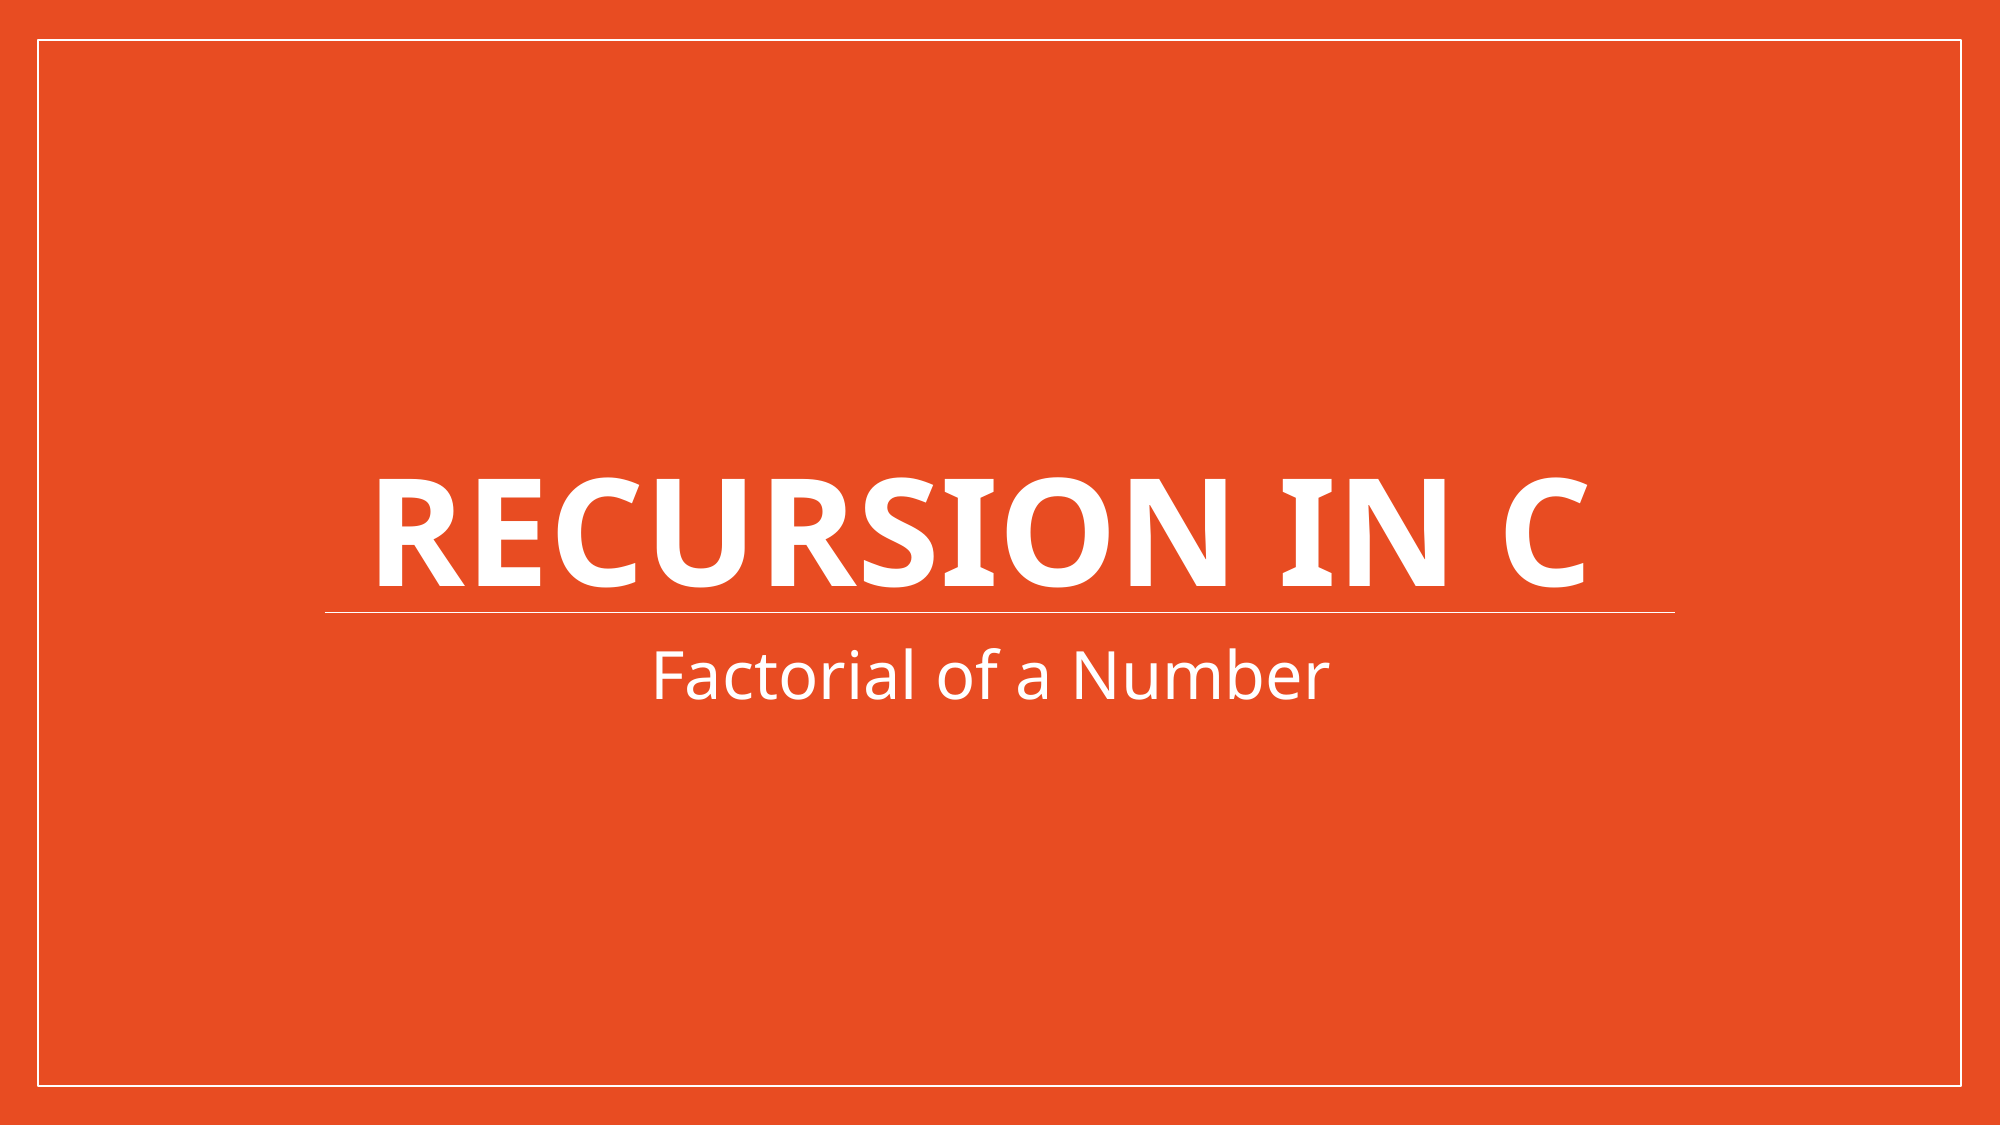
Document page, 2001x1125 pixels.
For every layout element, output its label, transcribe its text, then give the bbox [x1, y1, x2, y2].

title Recursion in c [182, 144, 1818, 625]
subtitle Factorial of a Number [280, 634, 1719, 863]
